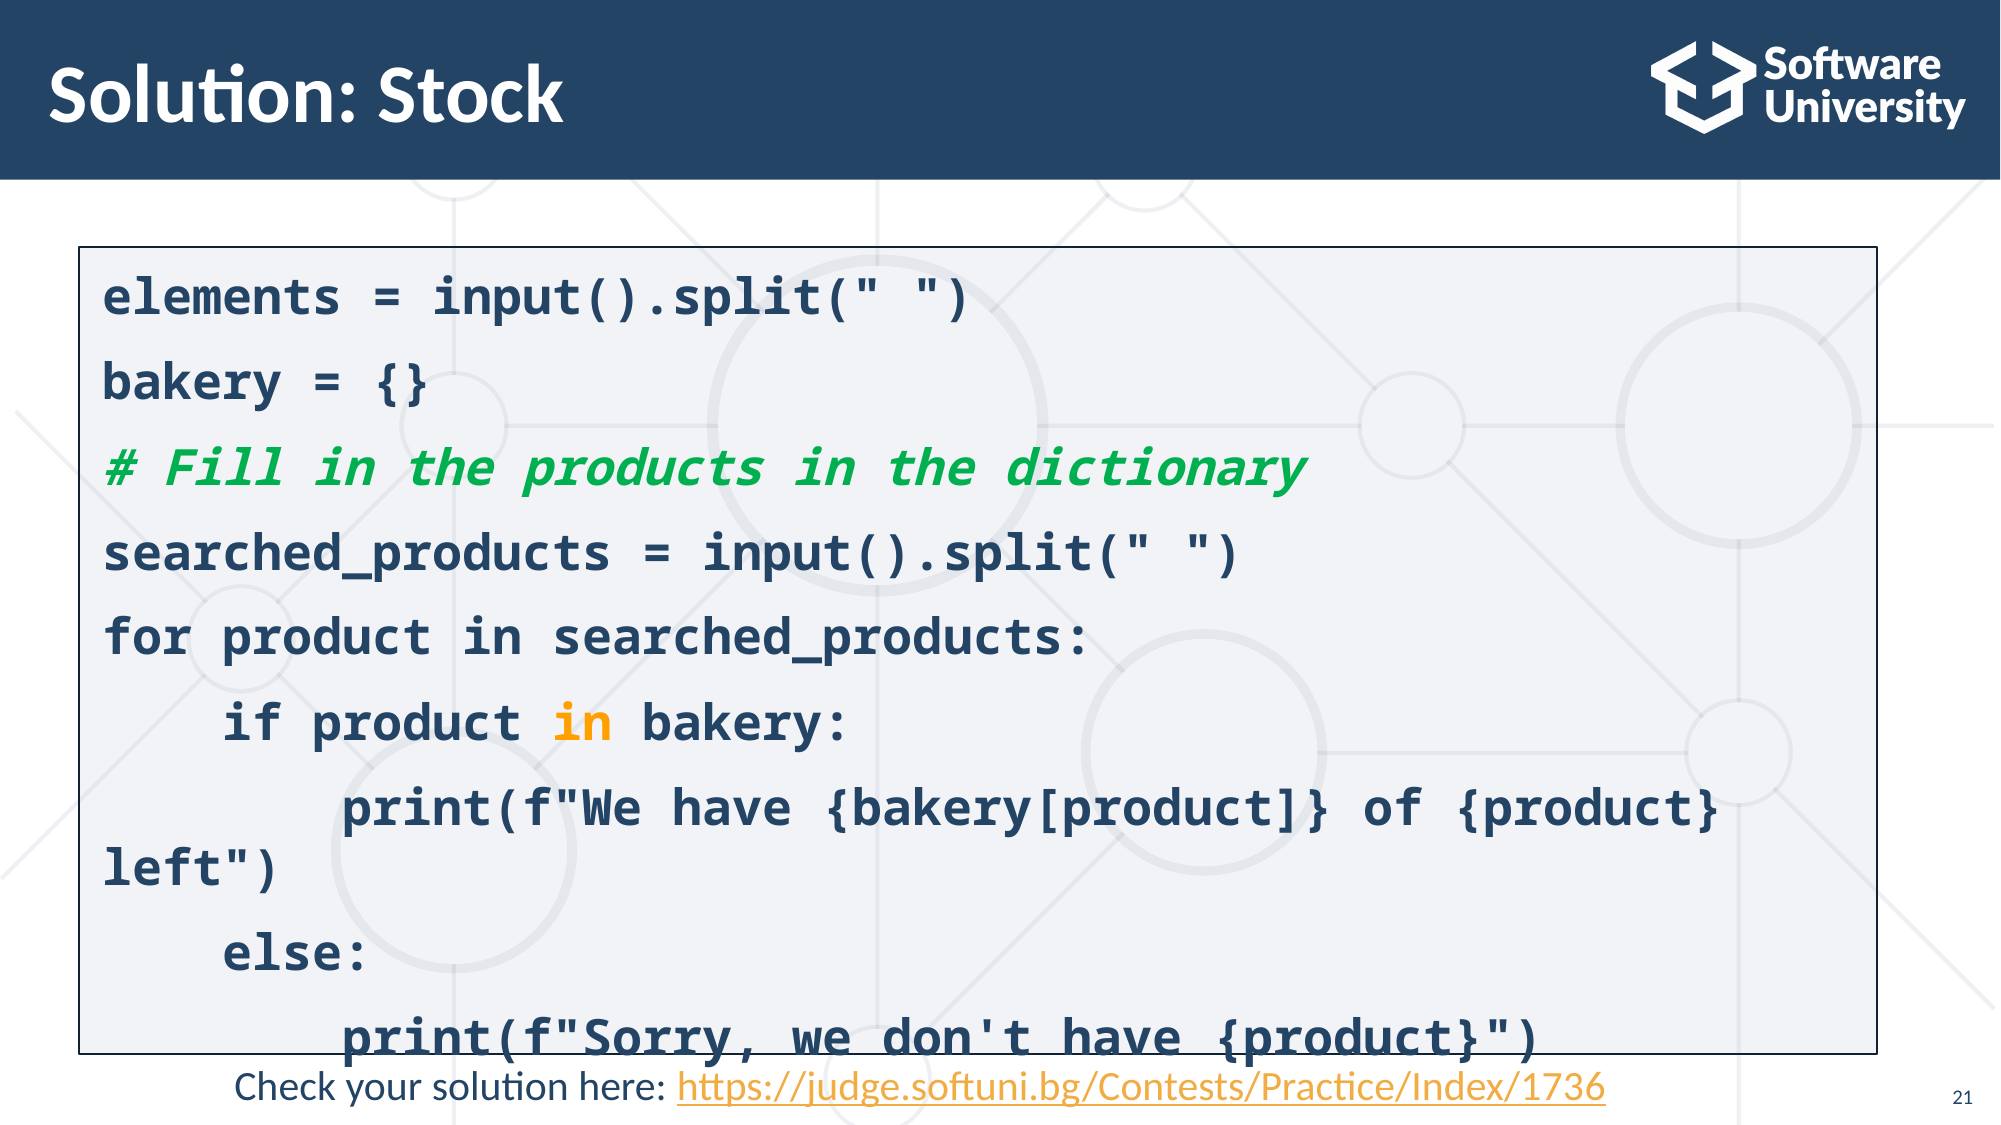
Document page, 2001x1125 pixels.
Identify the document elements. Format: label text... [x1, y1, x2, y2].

title Solution: Stock [31, 16, 1625, 162]
text_box Check your solution here: https://judge.softuni.bg/Contests/Practice/Index/1736 [51, 1051, 1789, 1117]
list elements = input().split(" ") bakery = {} # Fill in the products in the dictionary searched_products = input().split(" ") for product in searched_products: if product in bakery: print(f"We have {bakery[product]} of {product} left") else: print(f"Sorry, we don't have {product}") [78, 246, 1878, 1055]
text_box 21 [1927, 1067, 1989, 1117]
picture [1651, 41, 1966, 134]
